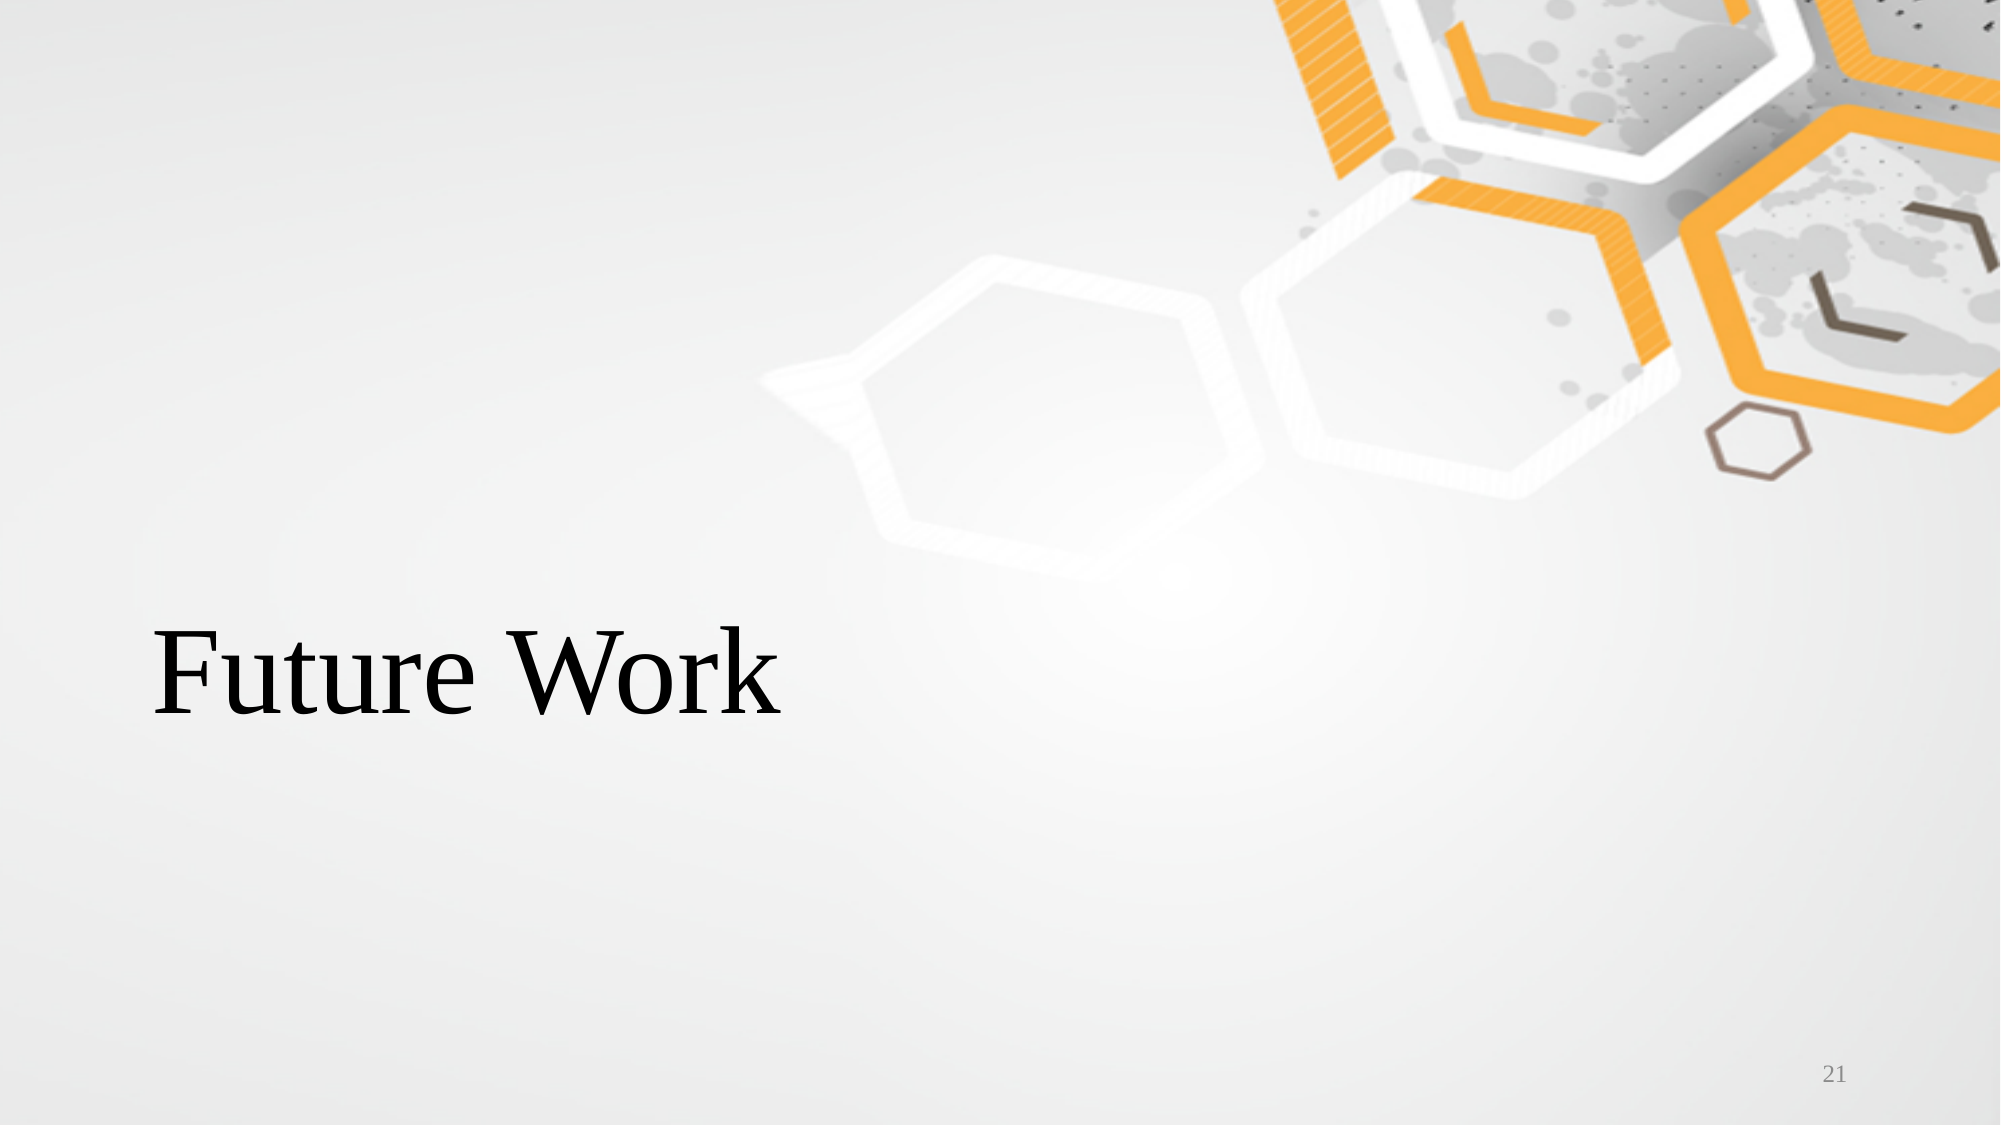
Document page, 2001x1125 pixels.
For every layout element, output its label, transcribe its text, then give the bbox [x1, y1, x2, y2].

title Future Work [136, 280, 1862, 749]
slide_number 20 [1412, 1042, 1863, 1103]
picture [0, 0, 2001, 1125]
